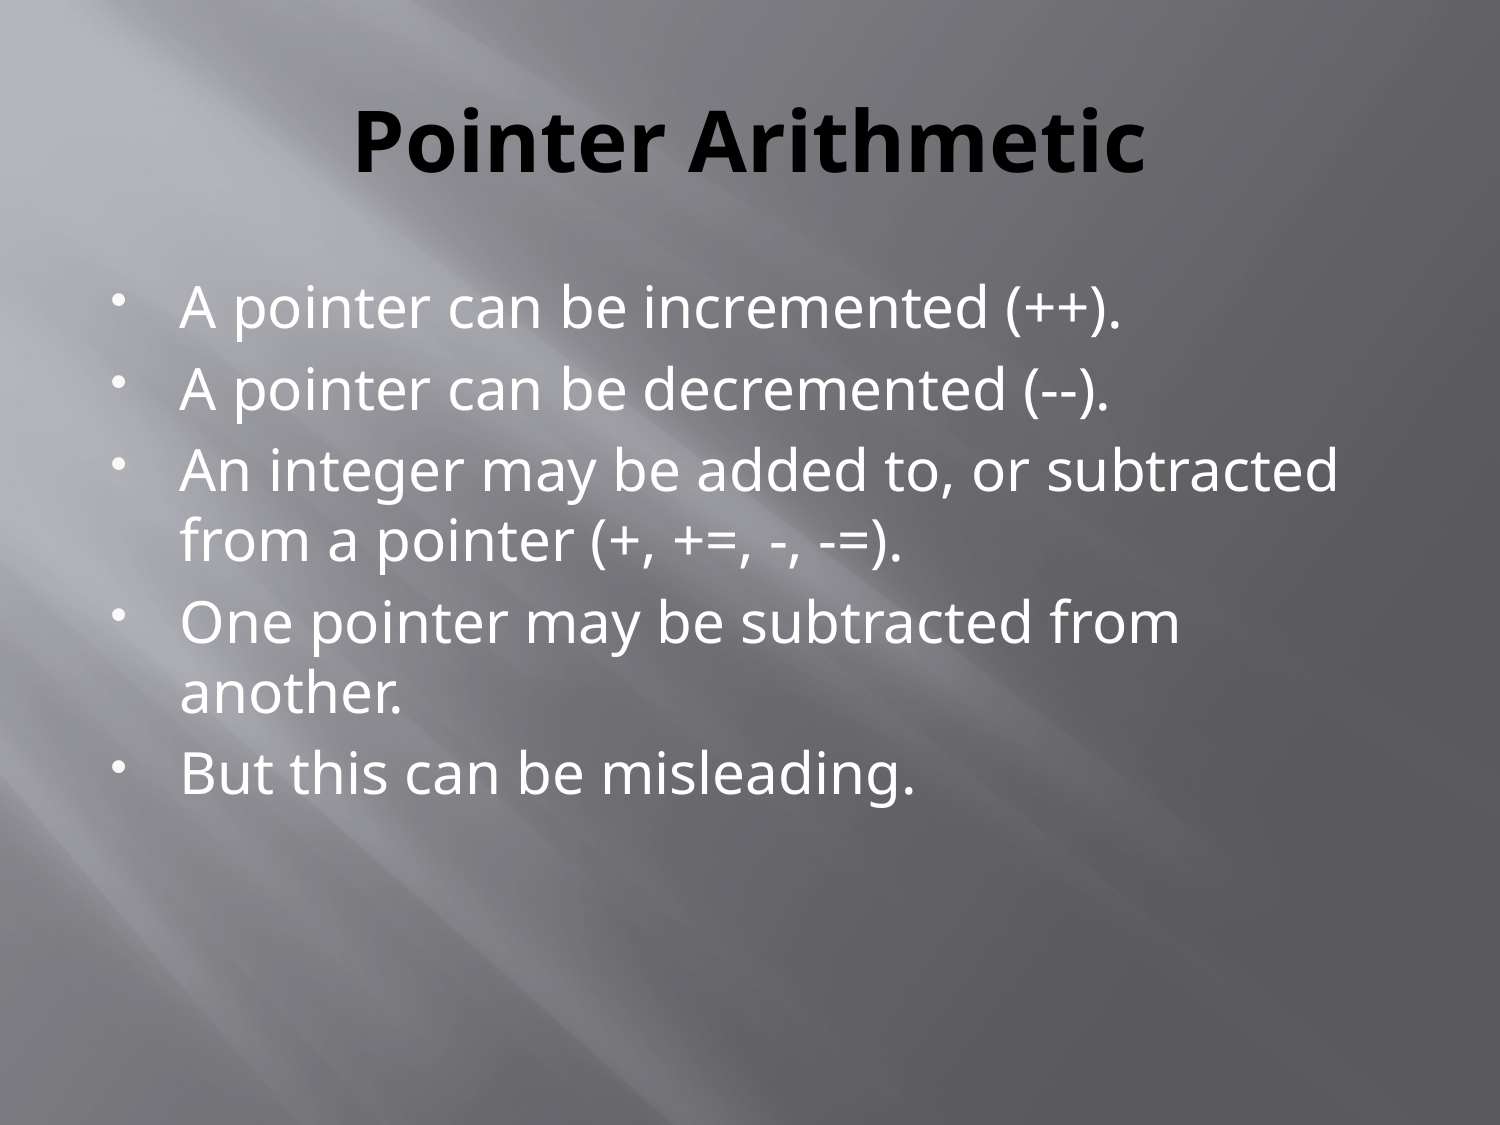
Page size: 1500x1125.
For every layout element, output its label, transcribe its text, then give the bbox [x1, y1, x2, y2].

list A pointer can be incremented (++). A pointer can be decremented (--). An integer may be added to, or subtracted from a pointer (+, +=, -, -=). One pointer may be subtracted from another. But this can be misleading. [75, 262, 1425, 1035]
title Pointer Arithmetic [75, 45, 1425, 233]
